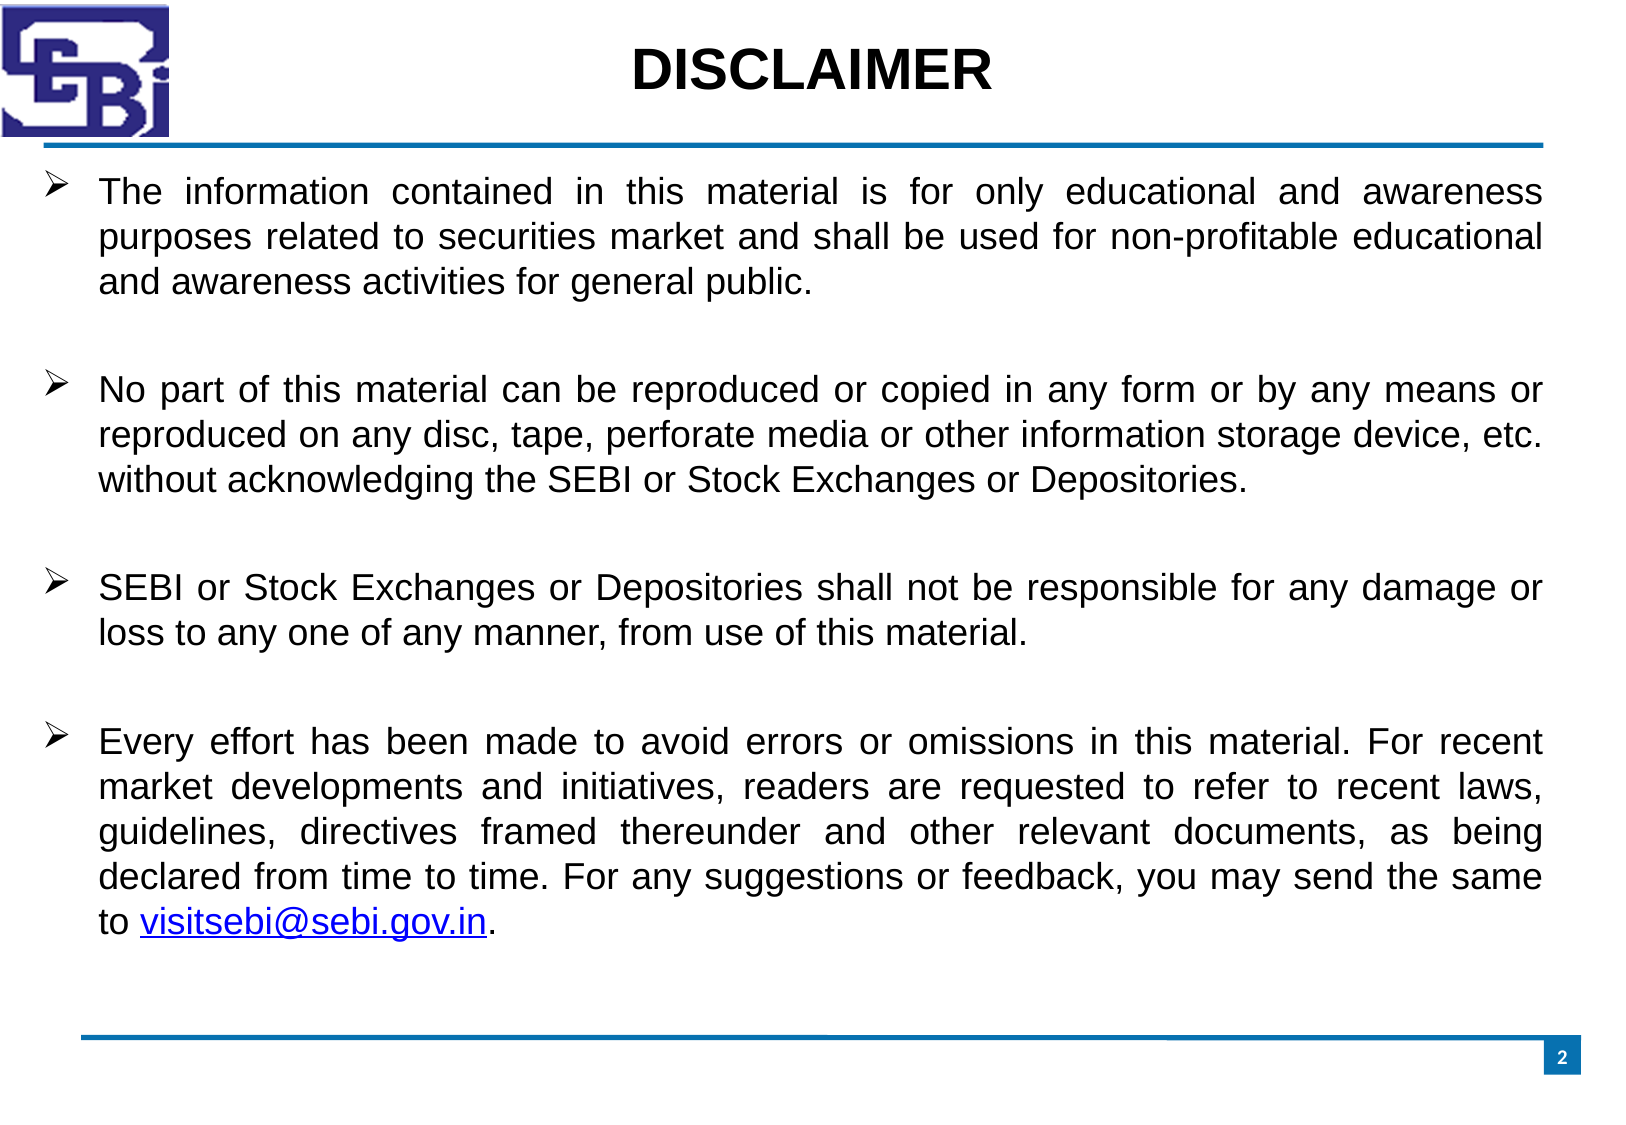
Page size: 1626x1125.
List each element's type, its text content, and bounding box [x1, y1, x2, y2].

picture [0, 4, 170, 137]
text_box DISCLAIMER [173, 15, 1544, 126]
text_box 2 [1543, 1037, 1581, 1075]
text_box The information contained in this material is for only educational and awareness purposes related to securities market and shall be used for non-profitable educational and awareness activities for general public. No part of this material can be reproduced or copied in any form or by any means or reproduced on any disc, tape, perforate media or other information storage device, etc. without acknowledging the SEBI or Stock Exchanges or Depositories. SEBI or Stock Exchanges or Depositories shall not be responsible for any damage or loss to any one of any manner, from use of this material. Every effort has been made to avoid errors or omissions in this material. For recent market developments and initiatives, readers are requested to refer to recent laws, guidelines, directives framed thereunder and other relevant documents, as being declared from time to time. For any suggestions or feedback, you may send the same to visitsebi@sebi.gov.in. [42, 166, 1544, 1018]
